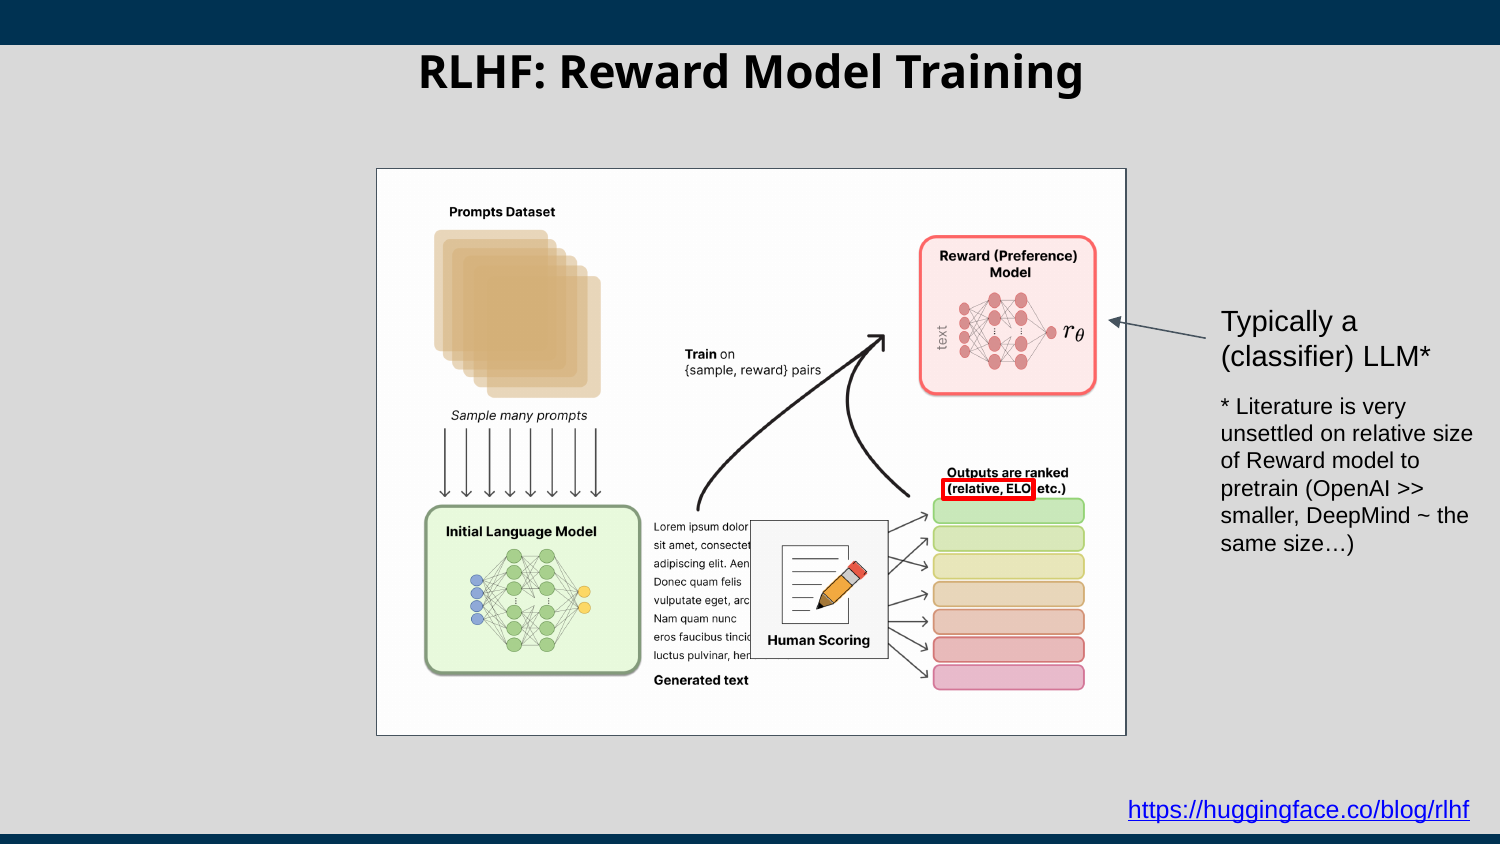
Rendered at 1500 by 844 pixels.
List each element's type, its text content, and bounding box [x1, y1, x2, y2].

title RLHF: Reward Model Training [1, 23, 1500, 117]
text_box https://huggingface.co/blog/rlhf [1112, 778, 1495, 838]
text_box * Literature is very unsettled on relative size of Reward model to pretrain (OpenAI >> smaller, DeepMind ~ the same size…) [1205, 376, 1500, 571]
picture [376, 169, 1126, 735]
text_box Typically a (classifier) LLM* [1205, 287, 1462, 388]
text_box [1107, 319, 1206, 339]
